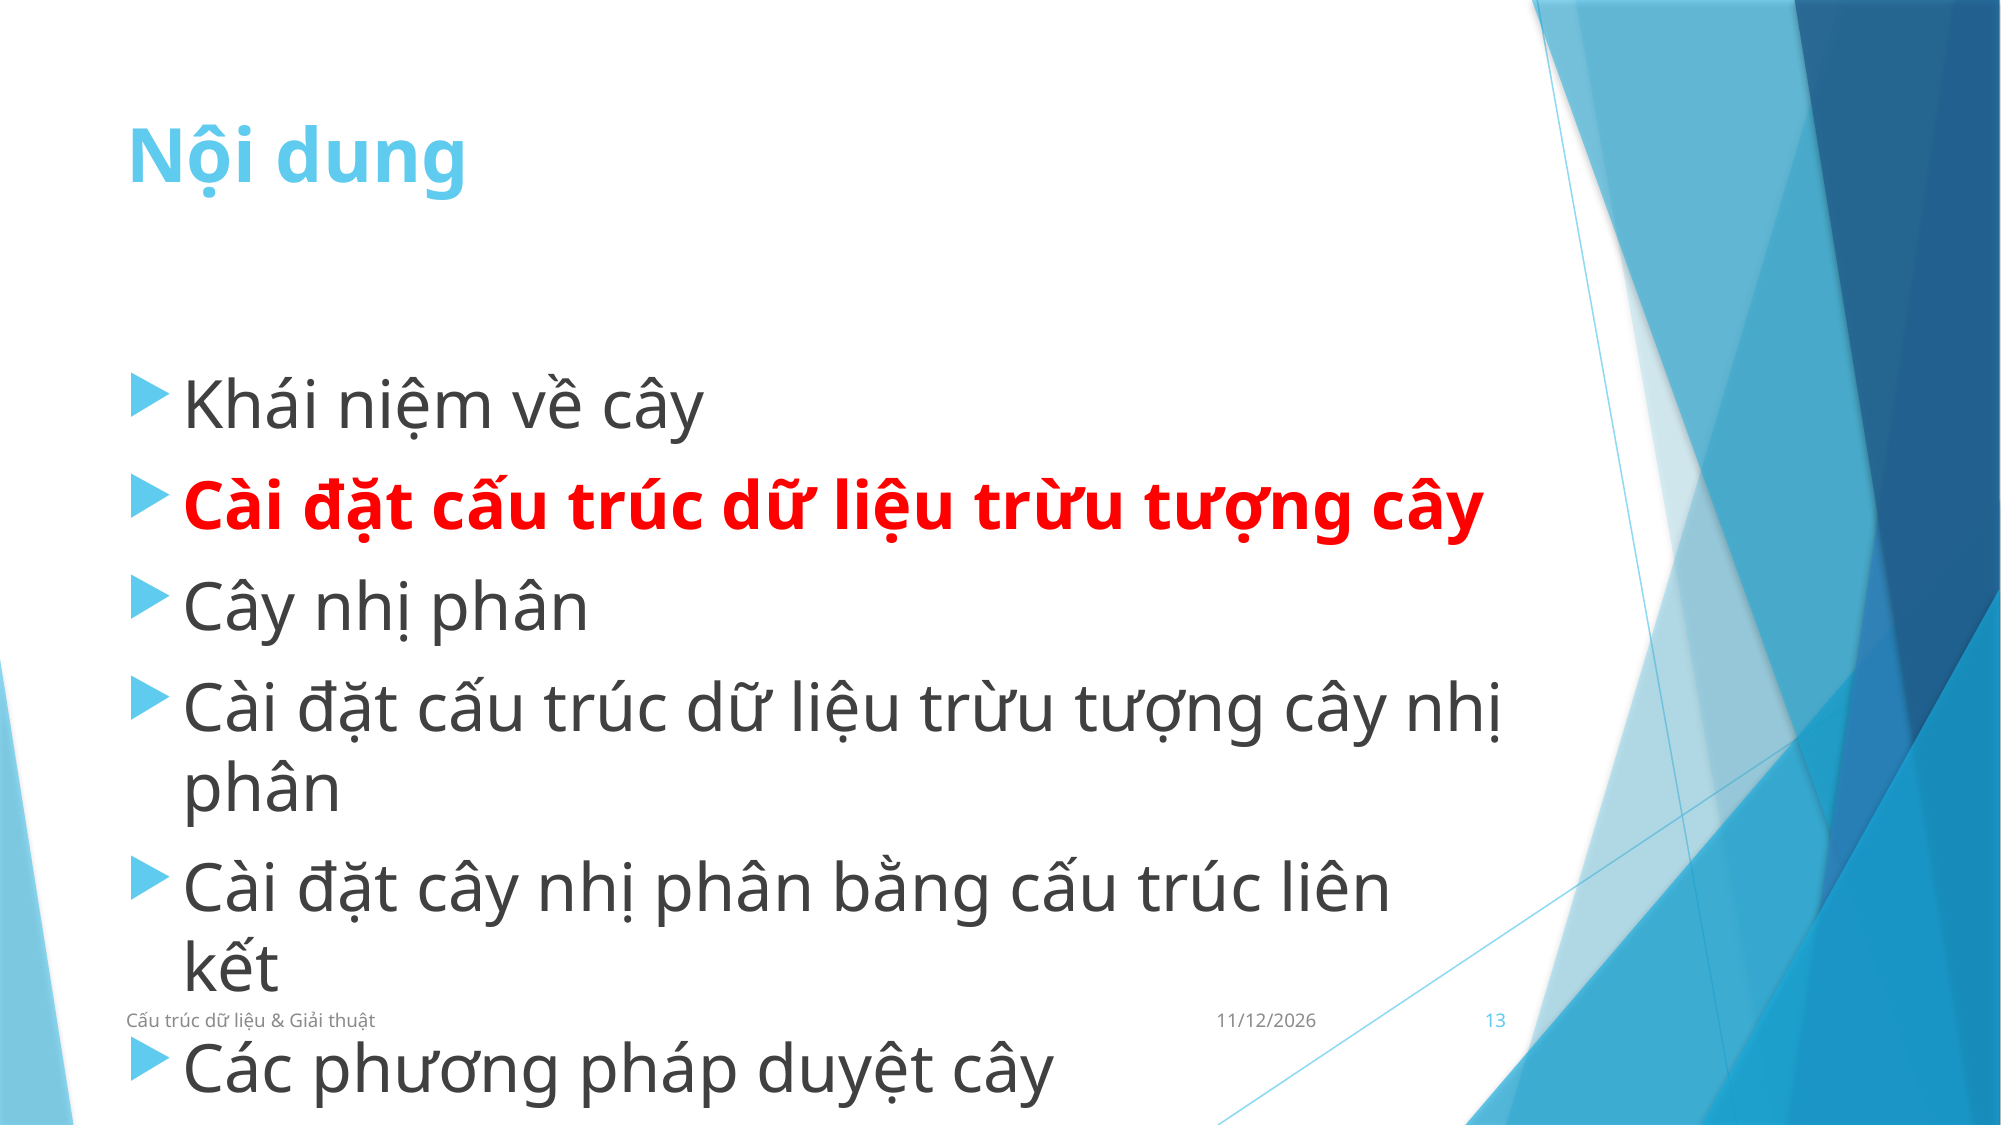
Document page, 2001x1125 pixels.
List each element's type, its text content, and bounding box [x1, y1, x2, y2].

title Nội dung [111, 99, 1522, 317]
footer Cấu trúc dữ liệu & Giải thuật [111, 991, 1145, 1051]
list Khái niệm về cây Cài đặt cấu trúc dữ liệu trừu tượng cây Cây nhị phân Cài đặt cấu trúc dữ liệu trừu tượng cây nhị phân Cài đặt cây nhị phân bằng cấu trúc liên kết Các phương pháp duyệt cây [111, 354, 1522, 1125]
slide_number 13 [1409, 991, 1522, 1051]
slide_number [1181, 991, 1332, 1051]
